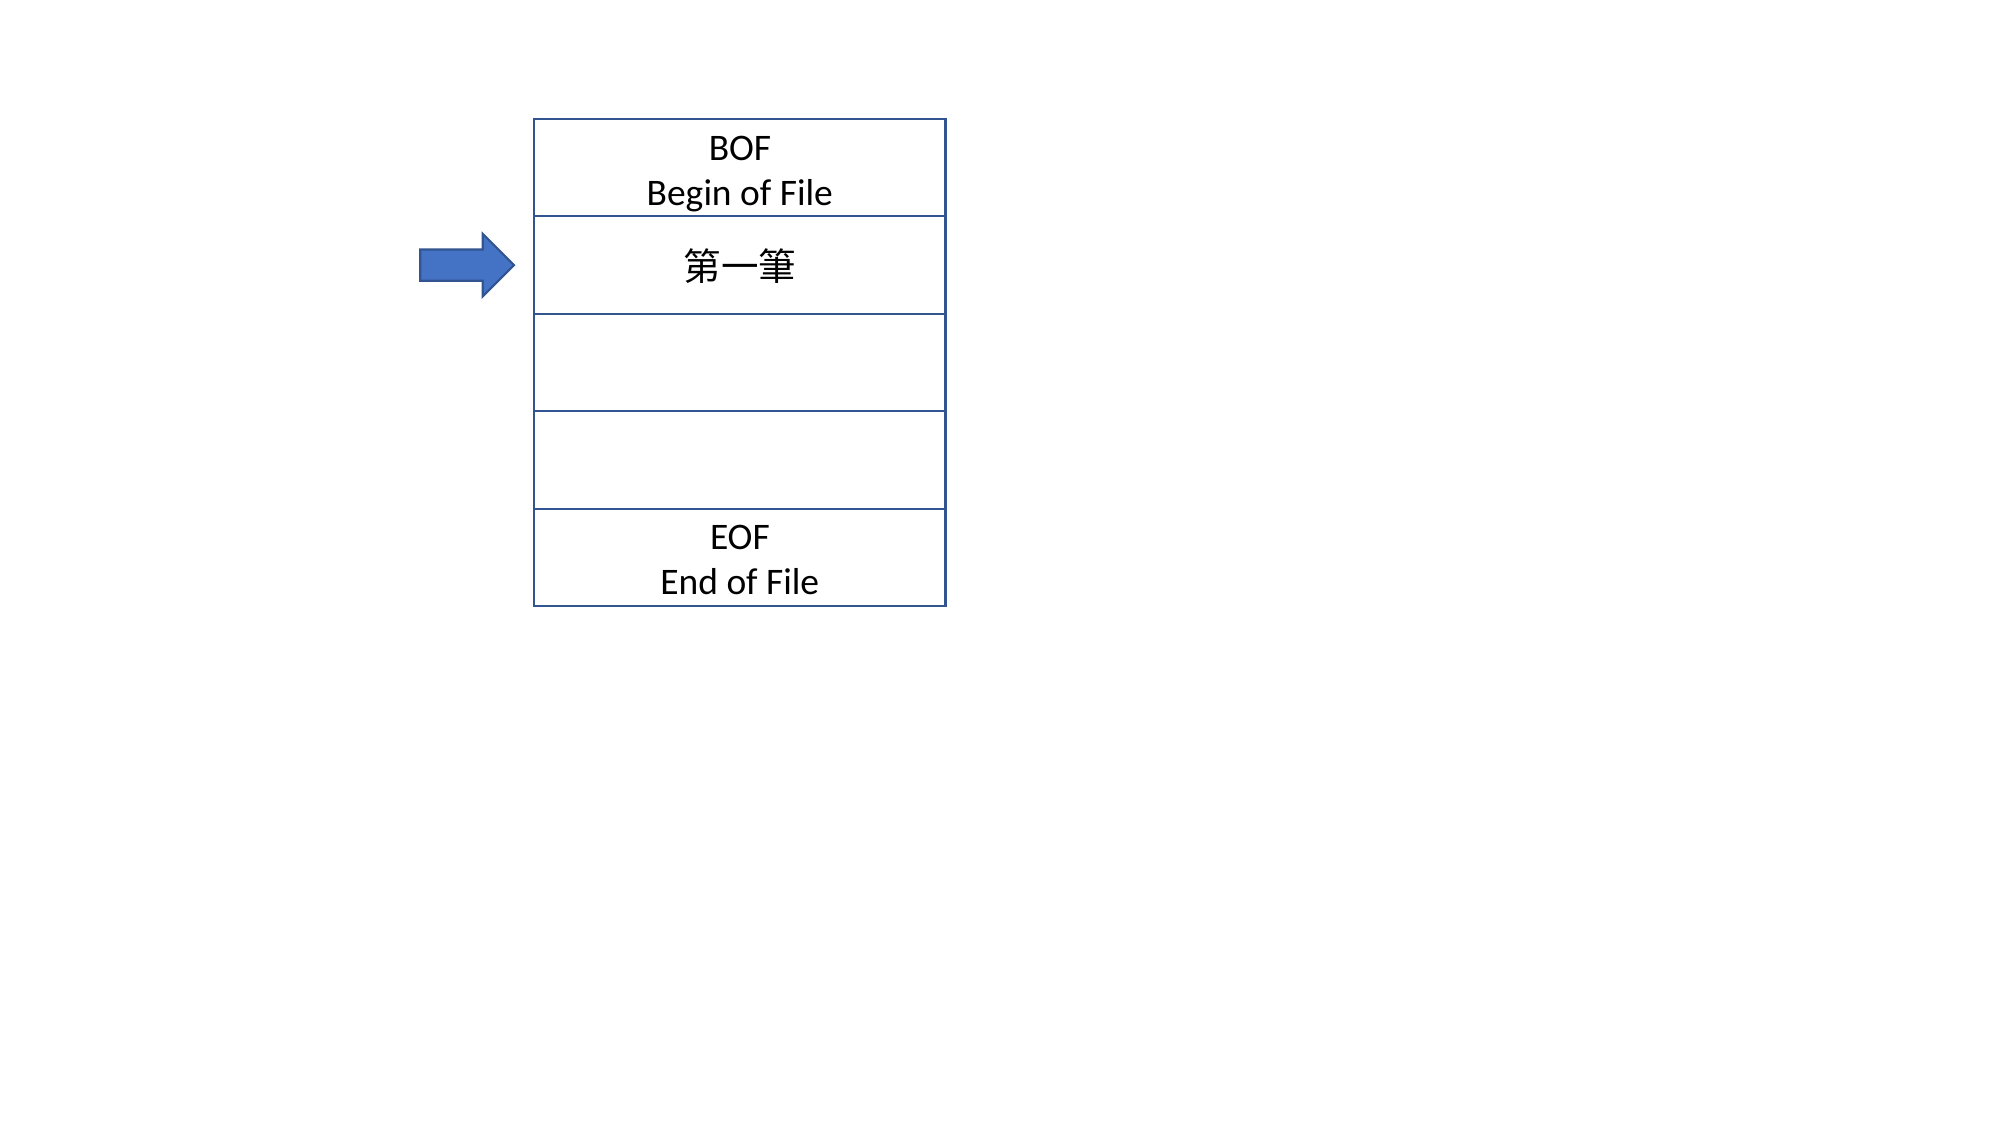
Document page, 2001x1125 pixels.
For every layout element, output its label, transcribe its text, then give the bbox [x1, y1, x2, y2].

text_box [533, 410, 947, 508]
text_box 第一筆 [533, 215, 947, 313]
text_box BOF Begin of File [533, 118, 947, 215]
text_box [533, 313, 947, 410]
text_box EOF End of File [533, 508, 947, 607]
text_box [419, 231, 516, 299]
